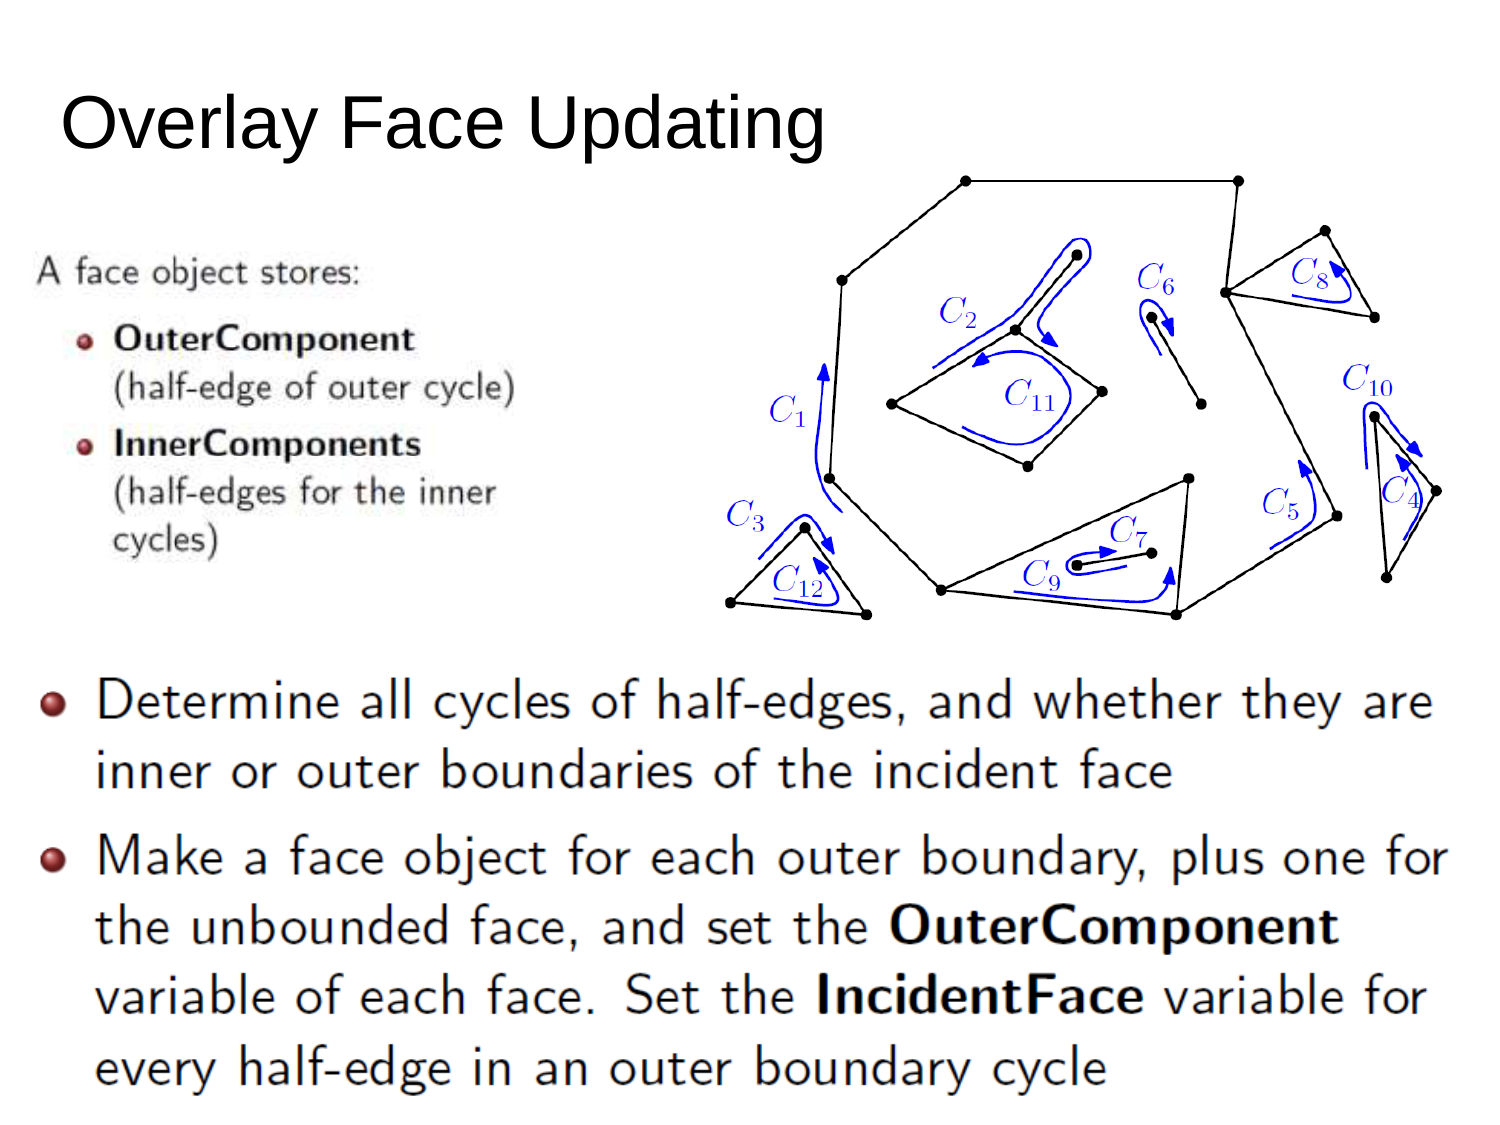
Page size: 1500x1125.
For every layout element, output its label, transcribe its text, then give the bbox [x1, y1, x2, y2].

picture [24, 639, 1476, 1104]
picture [668, 112, 1476, 638]
title Overlay Face Updating [12, 24, 875, 213]
picture [0, 239, 524, 563]
